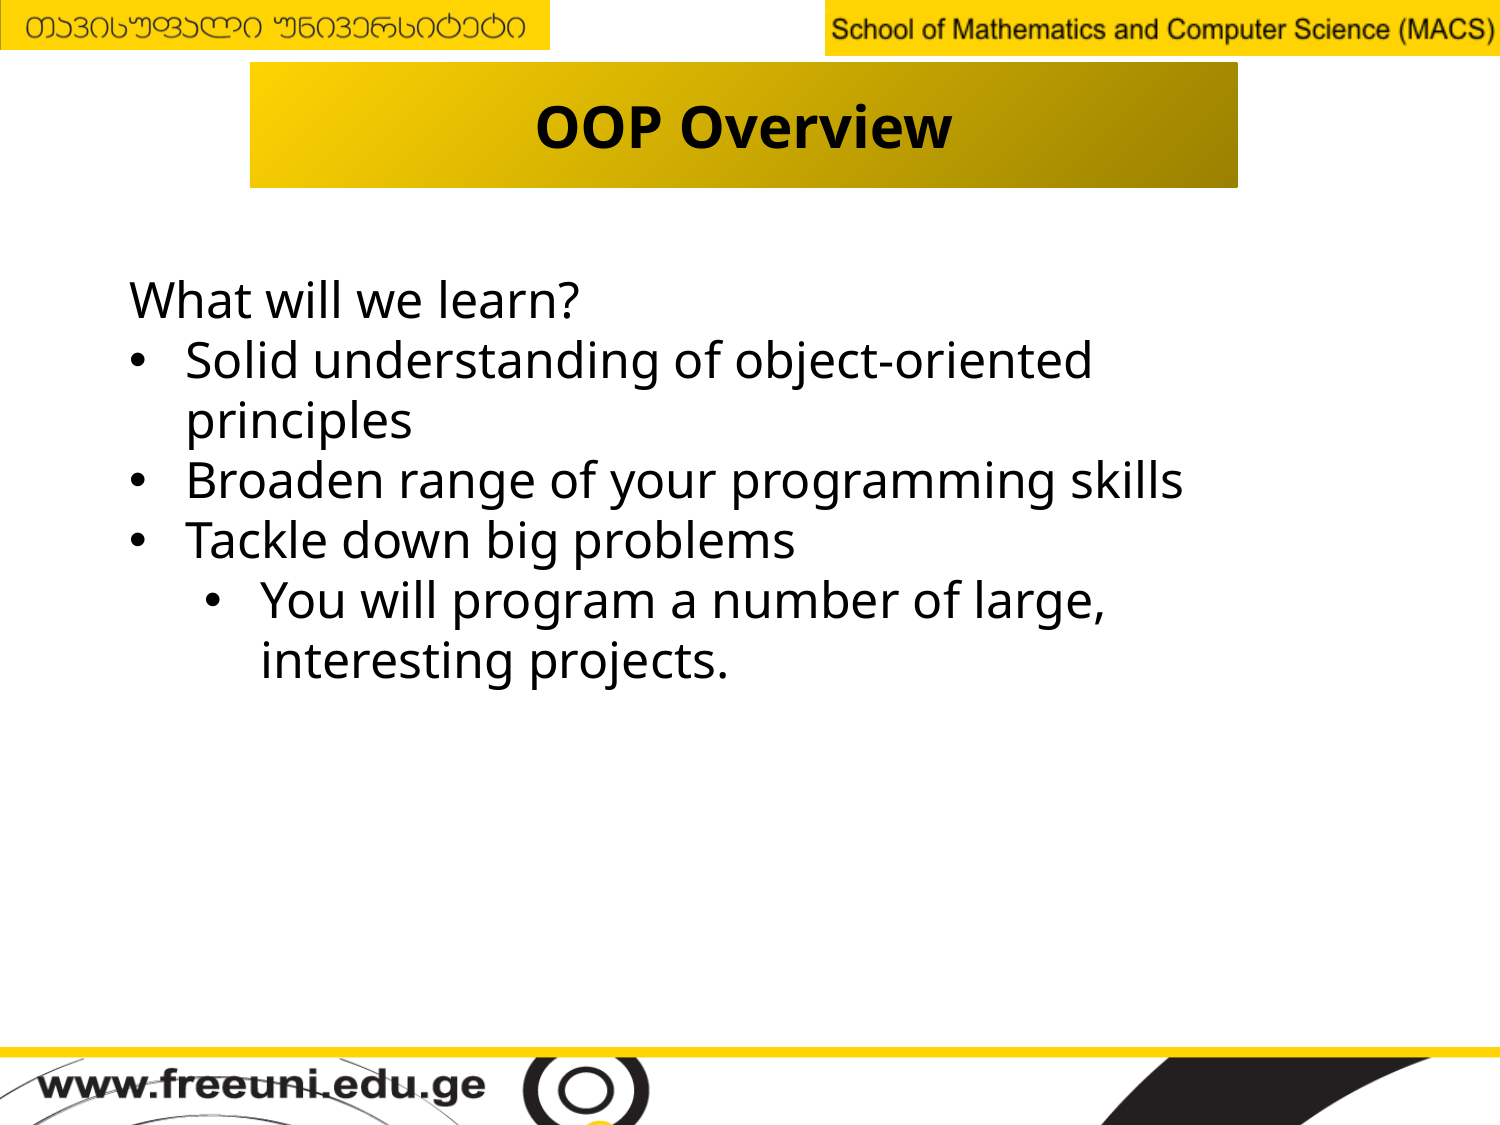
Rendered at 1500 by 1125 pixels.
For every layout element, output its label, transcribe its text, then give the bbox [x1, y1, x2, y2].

picture [824, 0, 1500, 56]
text_box What will we learn? Solid understanding of object-oriented principles Broaden range of your programming skills Tackle down big problems You will program a number of large, interesting projects. [114, 261, 1336, 697]
picture [0, 1047, 1500, 1125]
text_box OOP Overview [249, 62, 1238, 188]
picture [0, 0, 551, 50]
